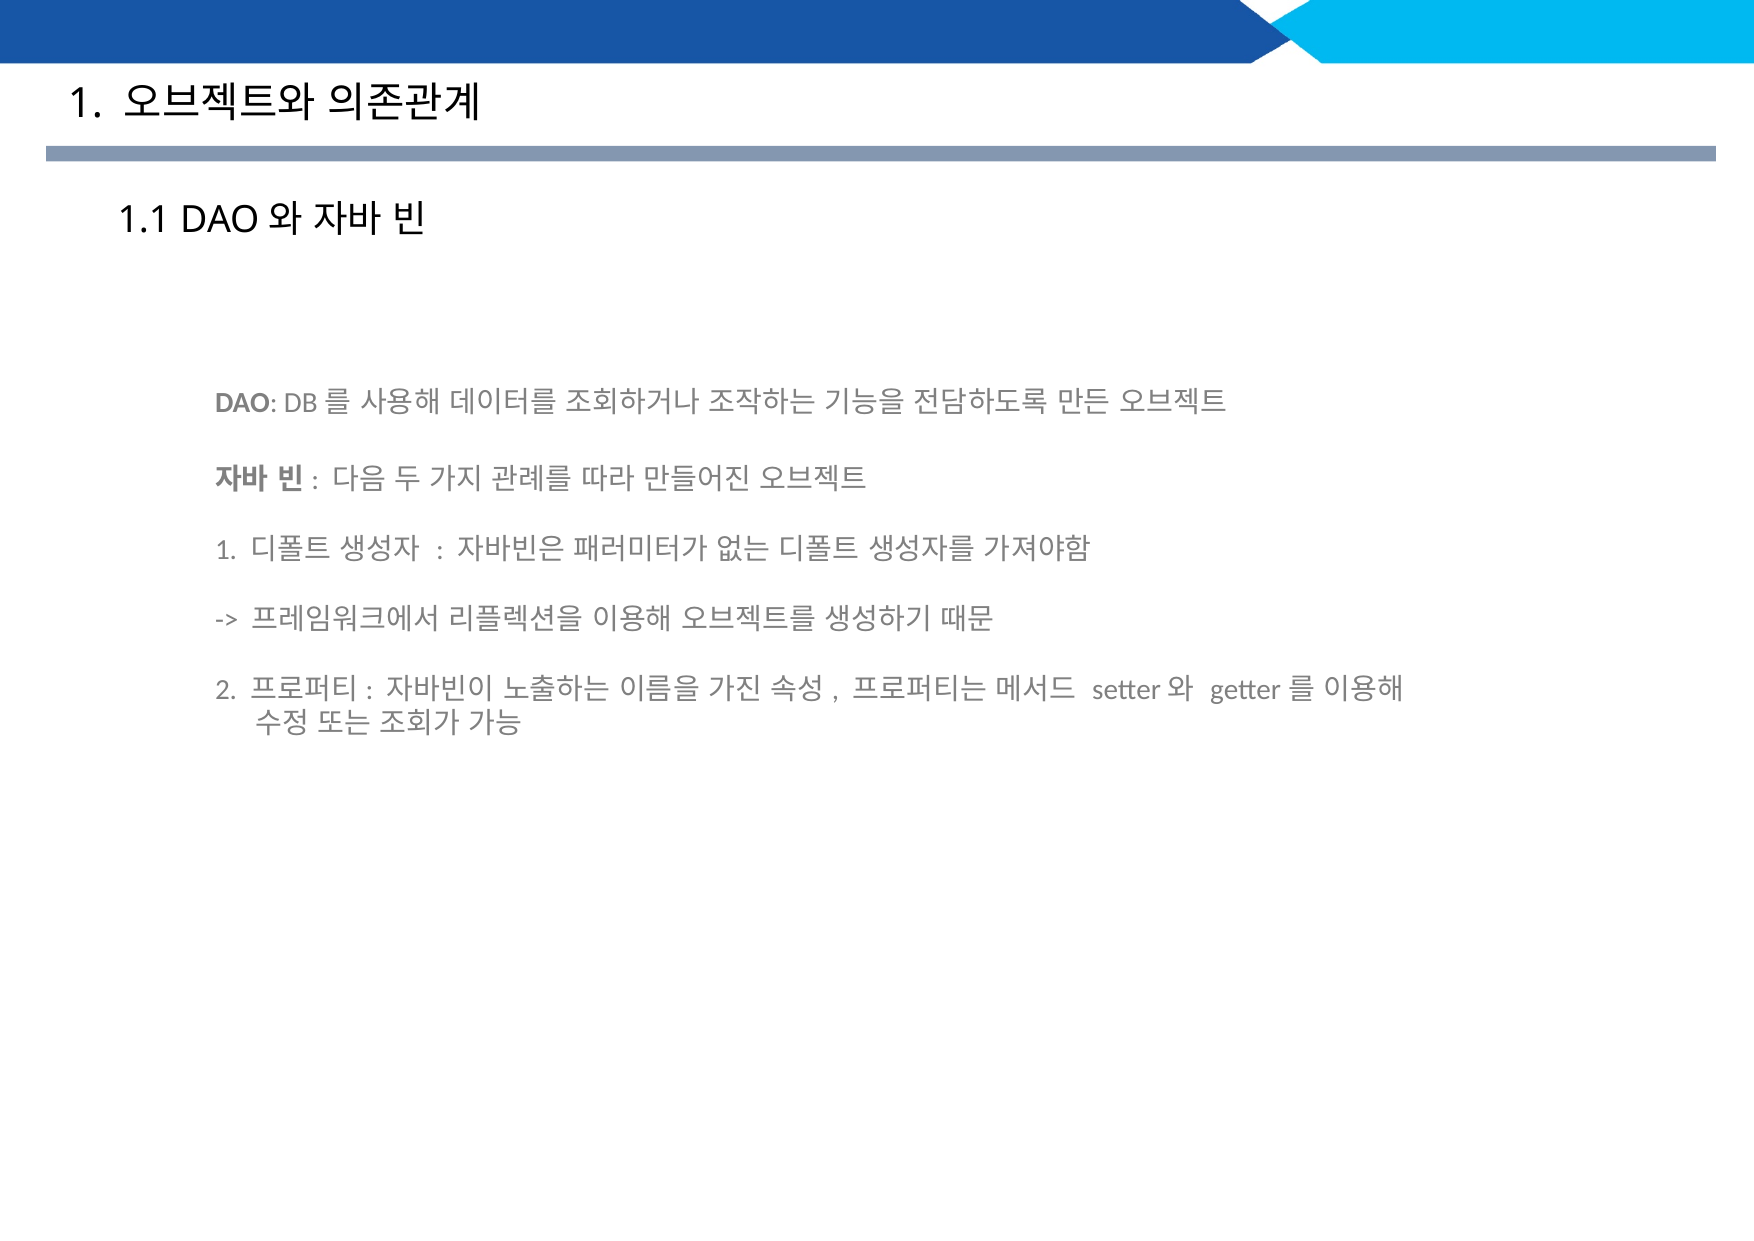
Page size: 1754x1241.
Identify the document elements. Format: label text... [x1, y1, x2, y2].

text_box 1. 오브젝트와 의존관계 [53, 68, 1459, 134]
text_box 자바 빈: 다음 두 가지 관례를 따라 만들어진 오브젝트 1. 디폴트 생성자 : 자바빈은 패러미터가 없는 디폴트 생성자를 가져야함 -> 프레임워크에서 리플렉션을 이용해 오브젝트를 생성하기 때문 2. 프로퍼티: 자바빈이 노출하는 이름을 가진 속성, 프로퍼티는 메서드 setter와 getter를 이용해 수정 또는 조회가 가능 [200, 452, 1754, 748]
picture [0, 0, 1754, 1240]
text_box DAO: DB를 사용해 데이터를 조회하거나 조작하는 기능을 전담하도록 만든 오브젝트 [200, 375, 1378, 426]
text_box 1.1 DAO와 자바 빈 [102, 187, 1710, 248]
